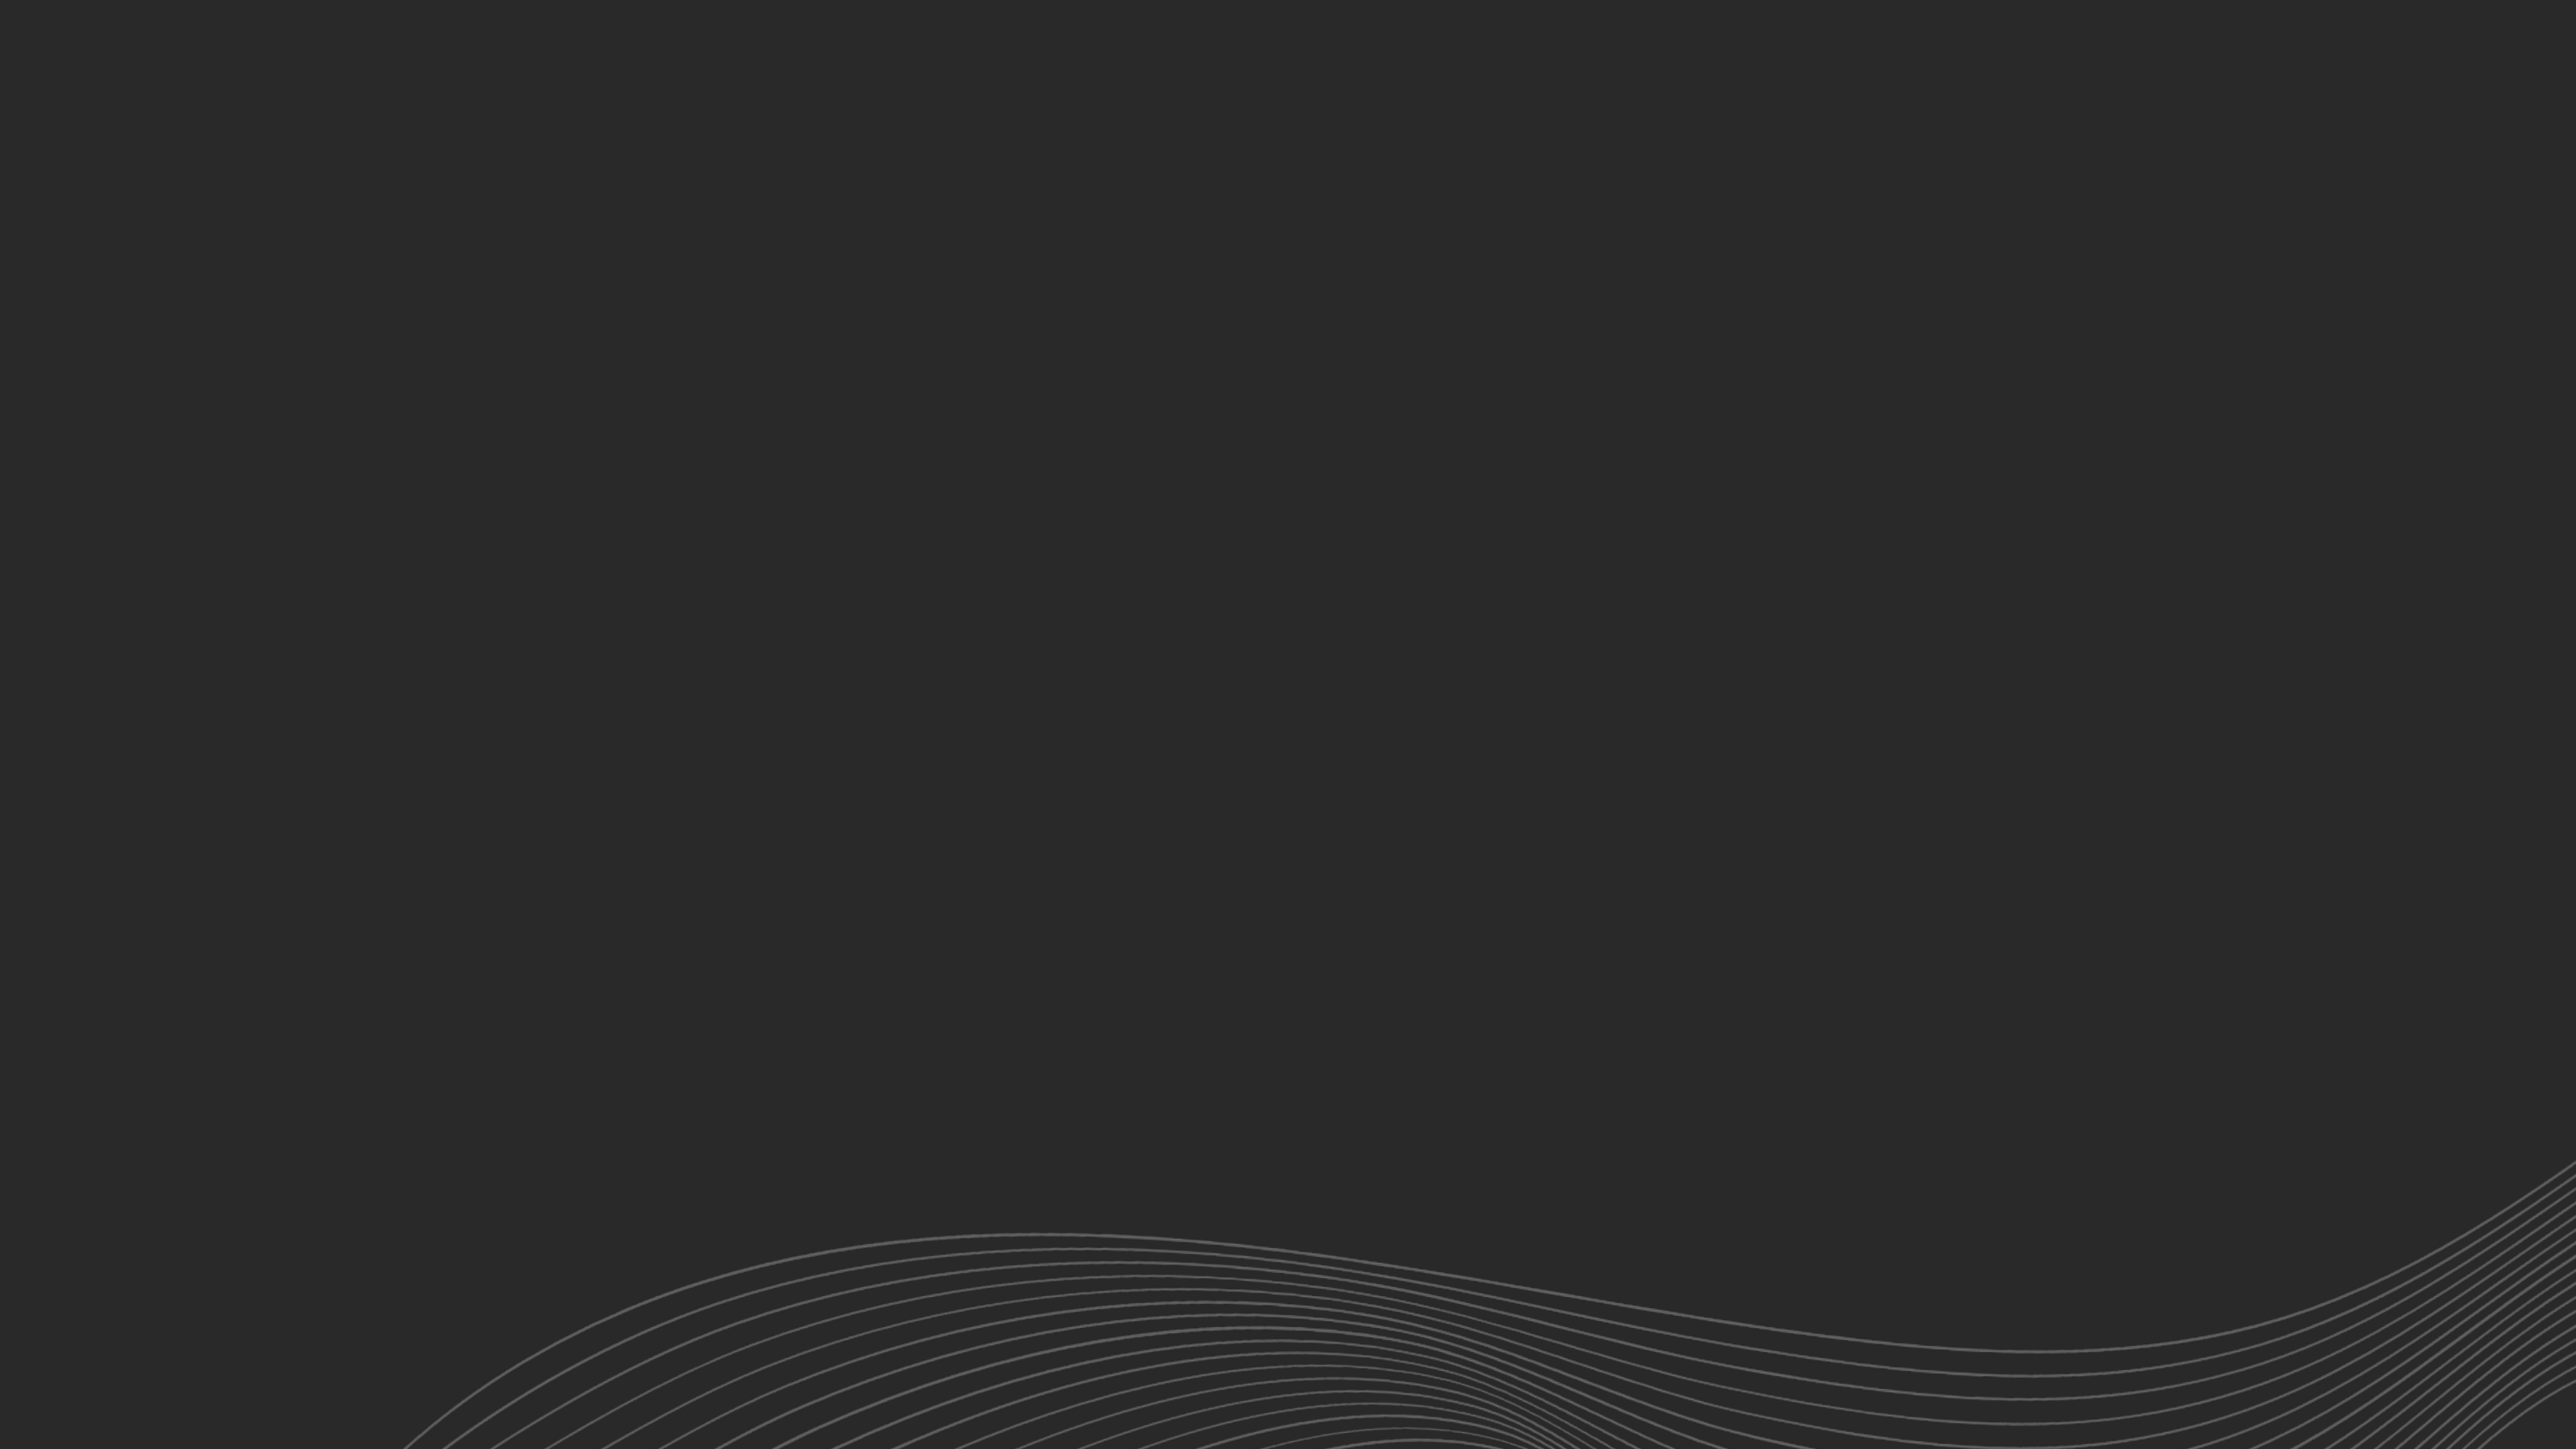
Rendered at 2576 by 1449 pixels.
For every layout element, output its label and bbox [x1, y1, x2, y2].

picture [273, 1015, 2576, 1449]
